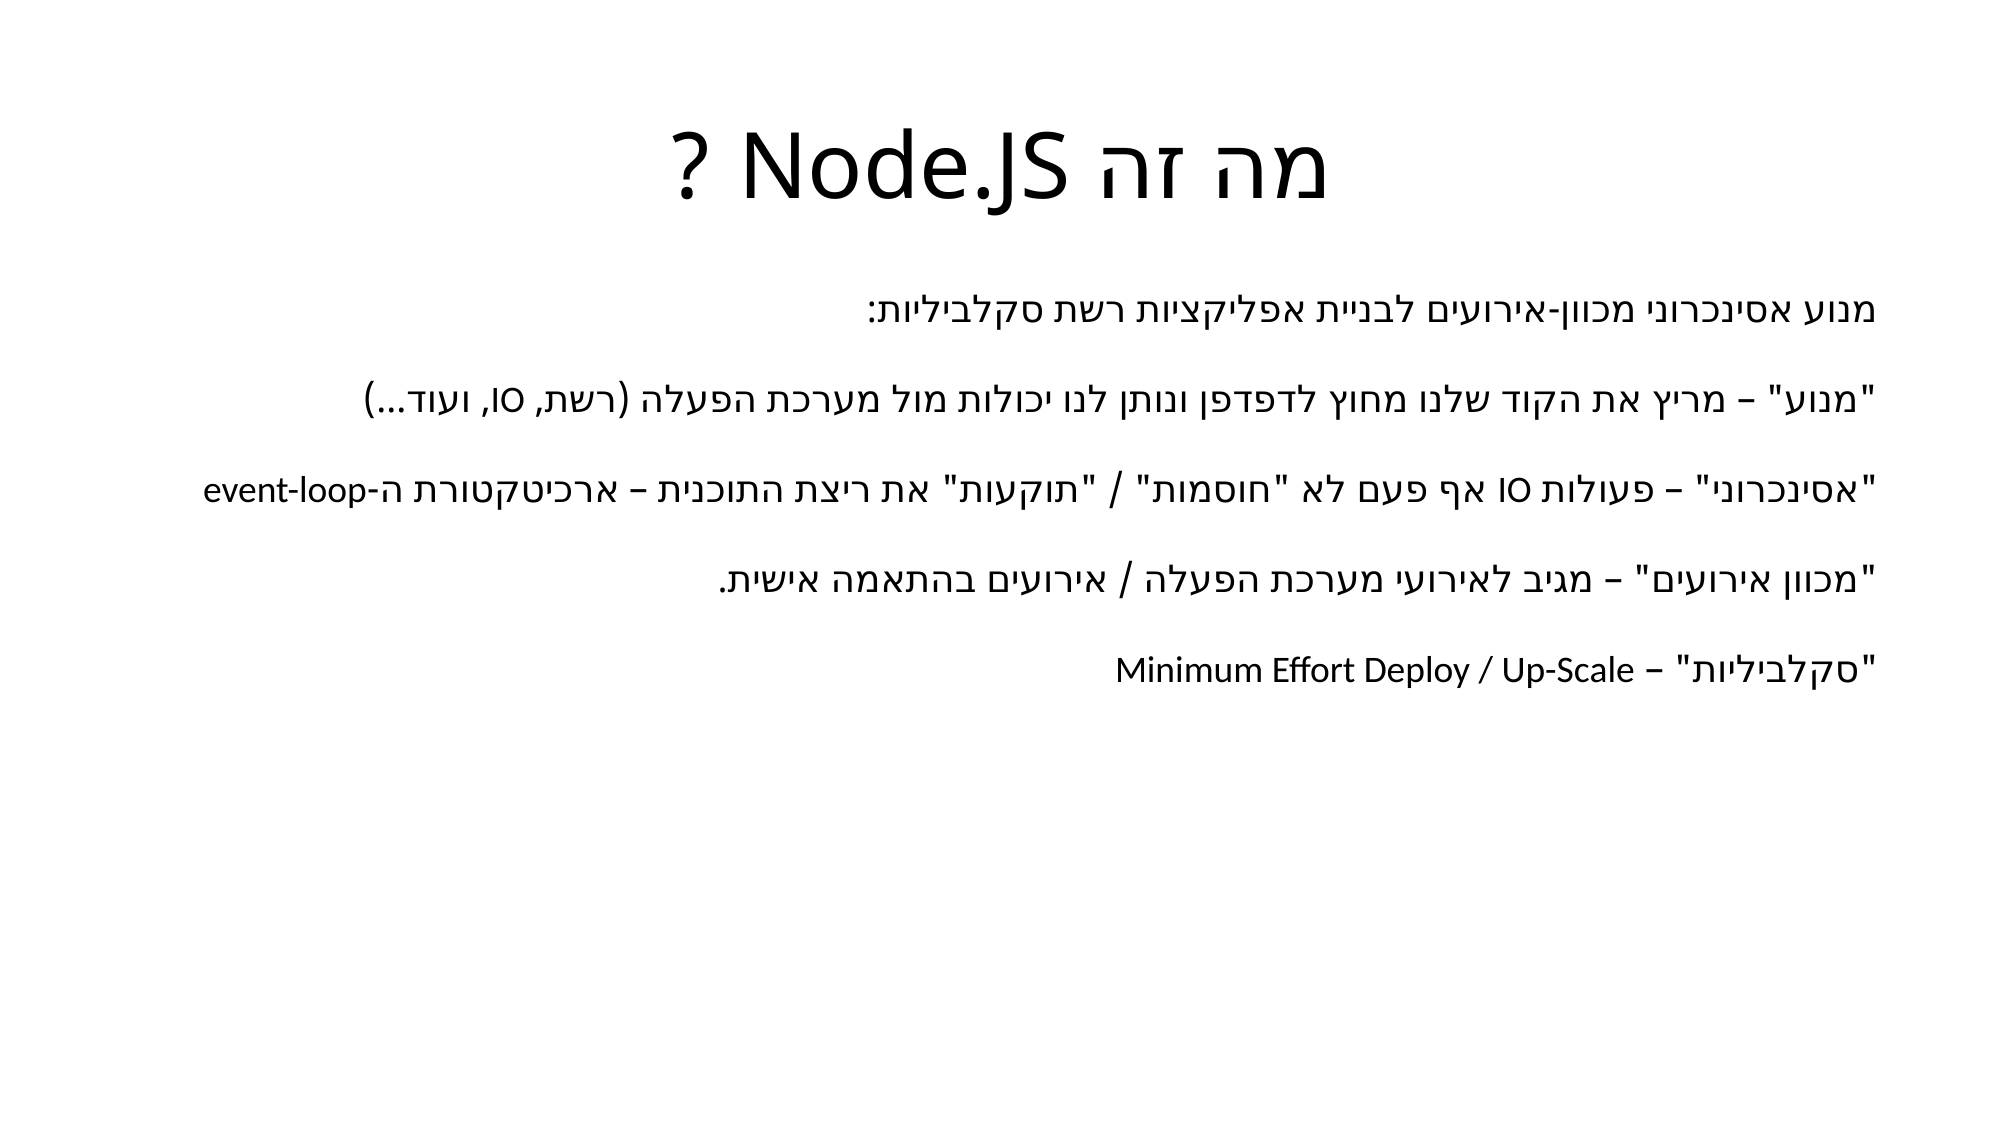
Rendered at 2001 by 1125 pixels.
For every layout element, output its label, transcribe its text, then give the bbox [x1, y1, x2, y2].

title מה זה Node.JS ? [137, 59, 1863, 278]
text_box מנוע אסינכרוני מכוון-אירועים לבניית אפליקציות רשת סקלביליות: "מנוע" – מריץ את הקוד שלנו מחוץ לדפדפן ונותן לנו יכולות מול מערכת הפעלה (רשת, IO, ועוד...) "אסינכרוני" – פעולות IO אף פעם לא "חוסמות" / "תוקעות" את ריצת התוכנית – ארכיטקטורת ה-event-loop "מכוון אירועים" – מגיב לאירועי מערכת הפעלה / אירועים בהתאמה אישית. "סקלביליות" – Minimum Effort Deploy / Up-Scale [154, 277, 1893, 742]
